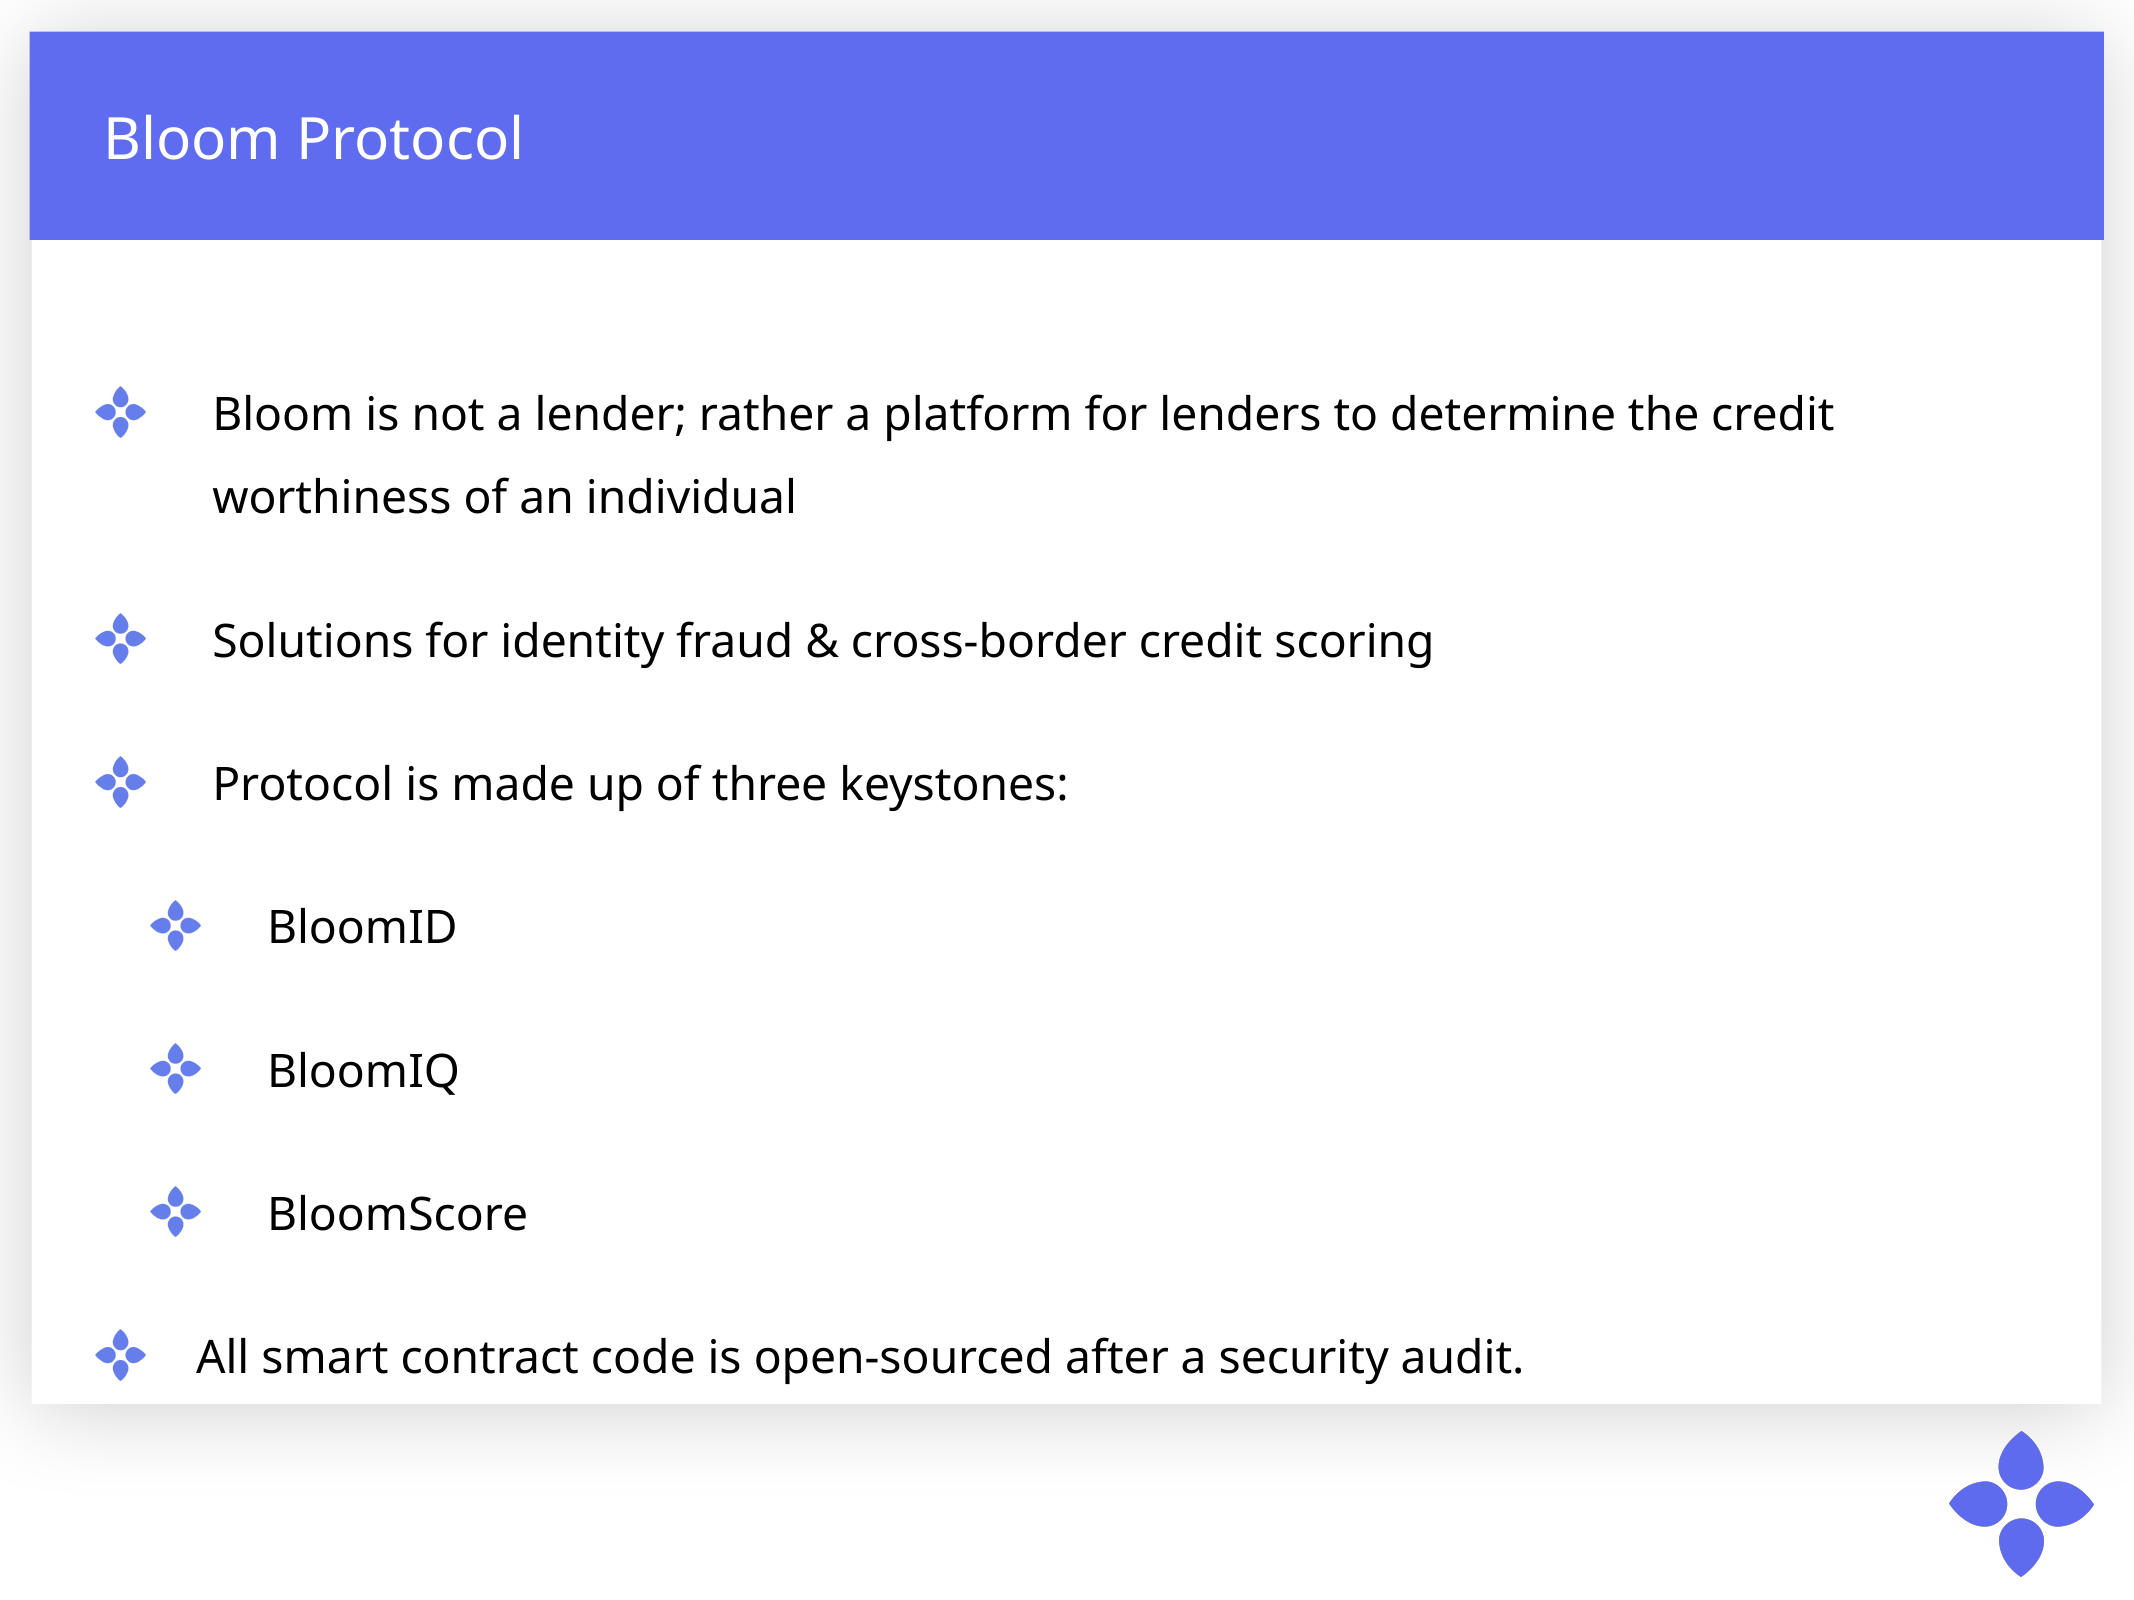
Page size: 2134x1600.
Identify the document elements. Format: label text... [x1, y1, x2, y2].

picture [95, 756, 146, 808]
picture [95, 386, 146, 438]
picture [150, 900, 201, 951]
picture [95, 1329, 146, 1381]
list Bloom Protocol [94, 91, 588, 181]
list Bloom is not a lender; rather a platform for lenders to determine the credit worthiness of an individual Solutions for identity fraud & cross-border credit scoring Protocol is made up of three keystones: BloomID BloomIQ BloomScore All smart contract code is open-sourced after a security audit. [86, 346, 2047, 1393]
picture [1949, 1431, 2094, 1577]
picture [95, 613, 146, 664]
picture [150, 1186, 201, 1237]
picture [150, 1043, 201, 1094]
